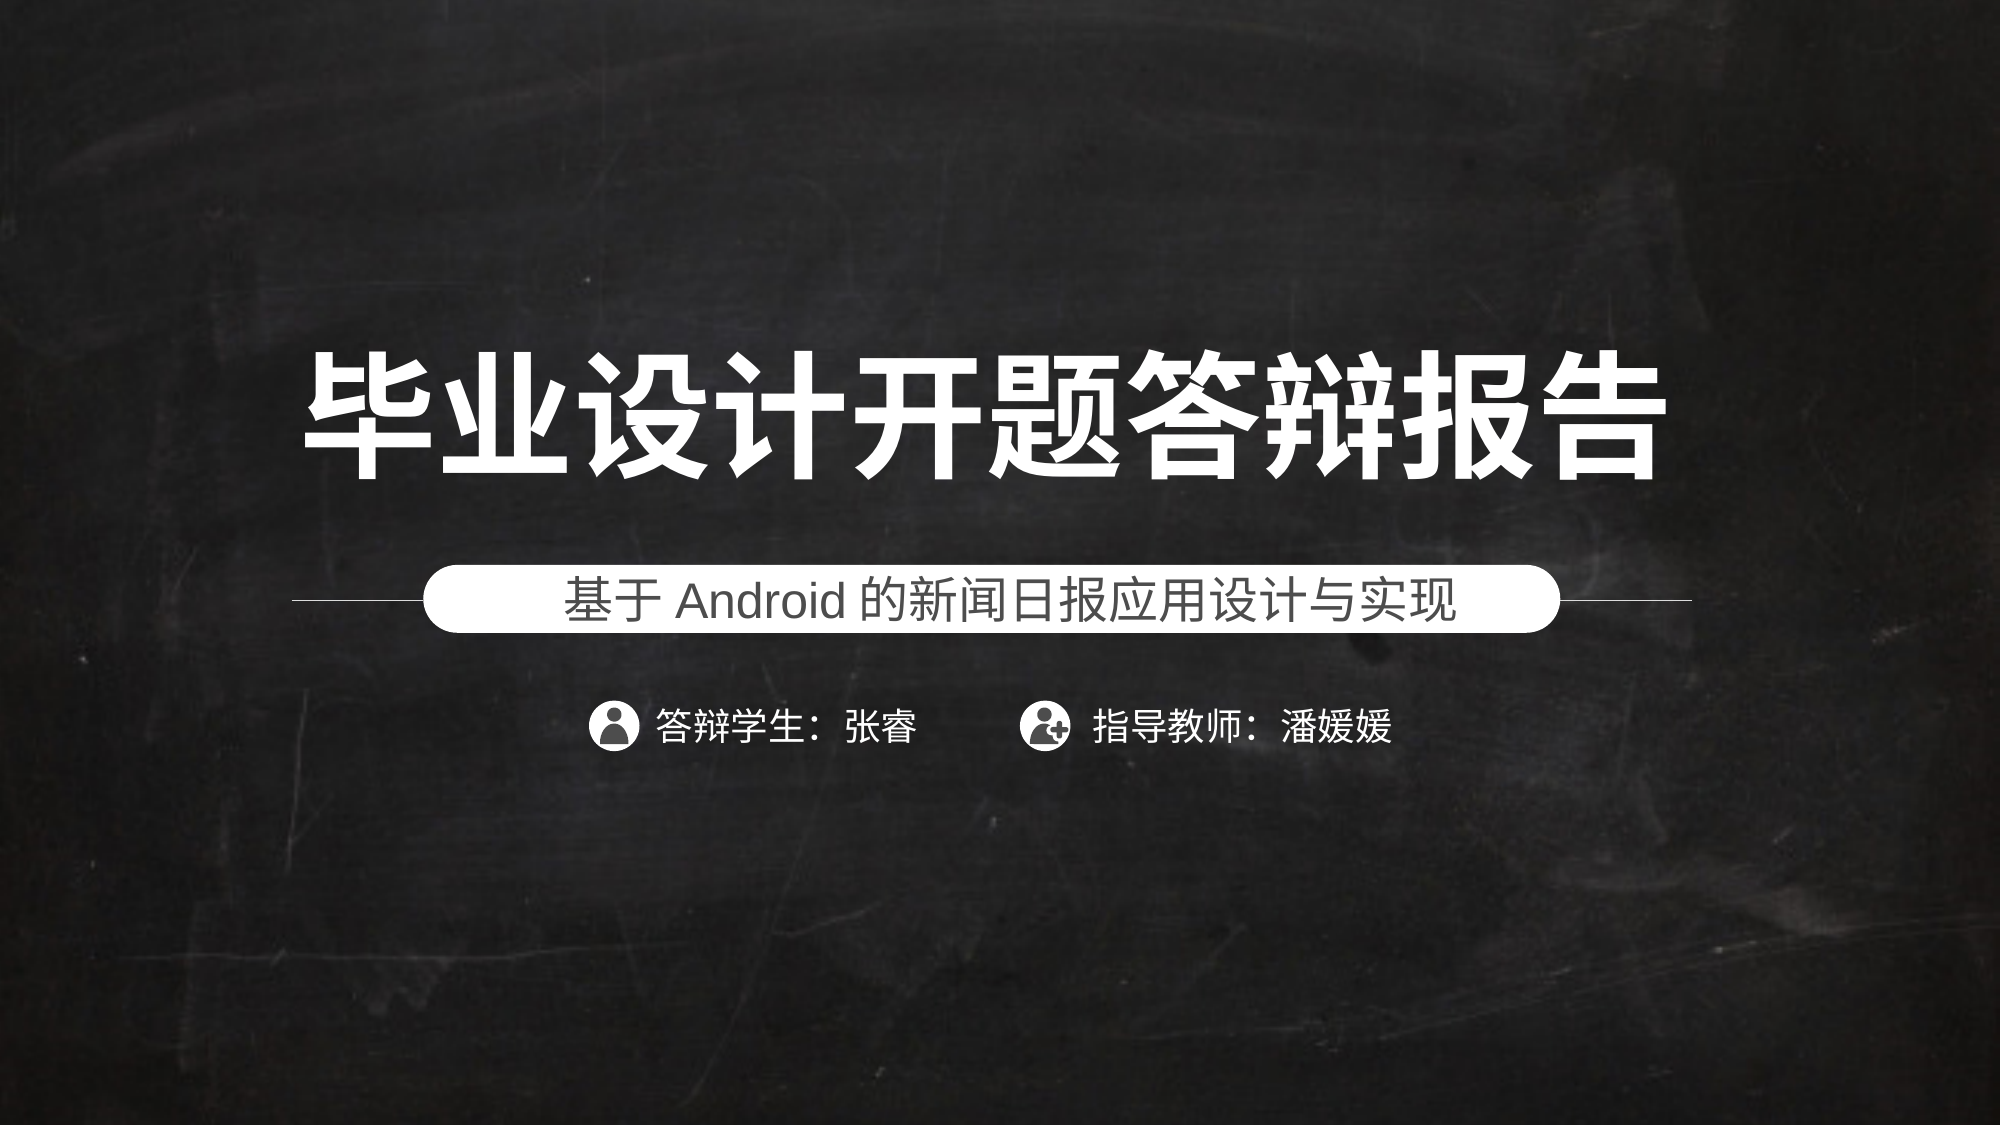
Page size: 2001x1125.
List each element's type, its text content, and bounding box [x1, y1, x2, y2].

picture [0, 0, 2000, 1125]
text_box 基于Android的新闻日报应用设计与实现 [548, 560, 1605, 636]
text_box [600, 723, 629, 745]
text_box [1050, 720, 1069, 739]
text_box [1018, 699, 1072, 753]
text_box [1037, 707, 1052, 722]
text_box [607, 707, 622, 722]
text_box 指导教师：潘媛媛 [1078, 695, 1408, 756]
text_box 答辩学生：张睿 [640, 695, 934, 756]
text_box [422, 563, 548, 634]
text_box [587, 699, 640, 753]
text_box 毕业设计开题答辩报告 [284, 322, 1690, 503]
text_box [1029, 723, 1059, 745]
